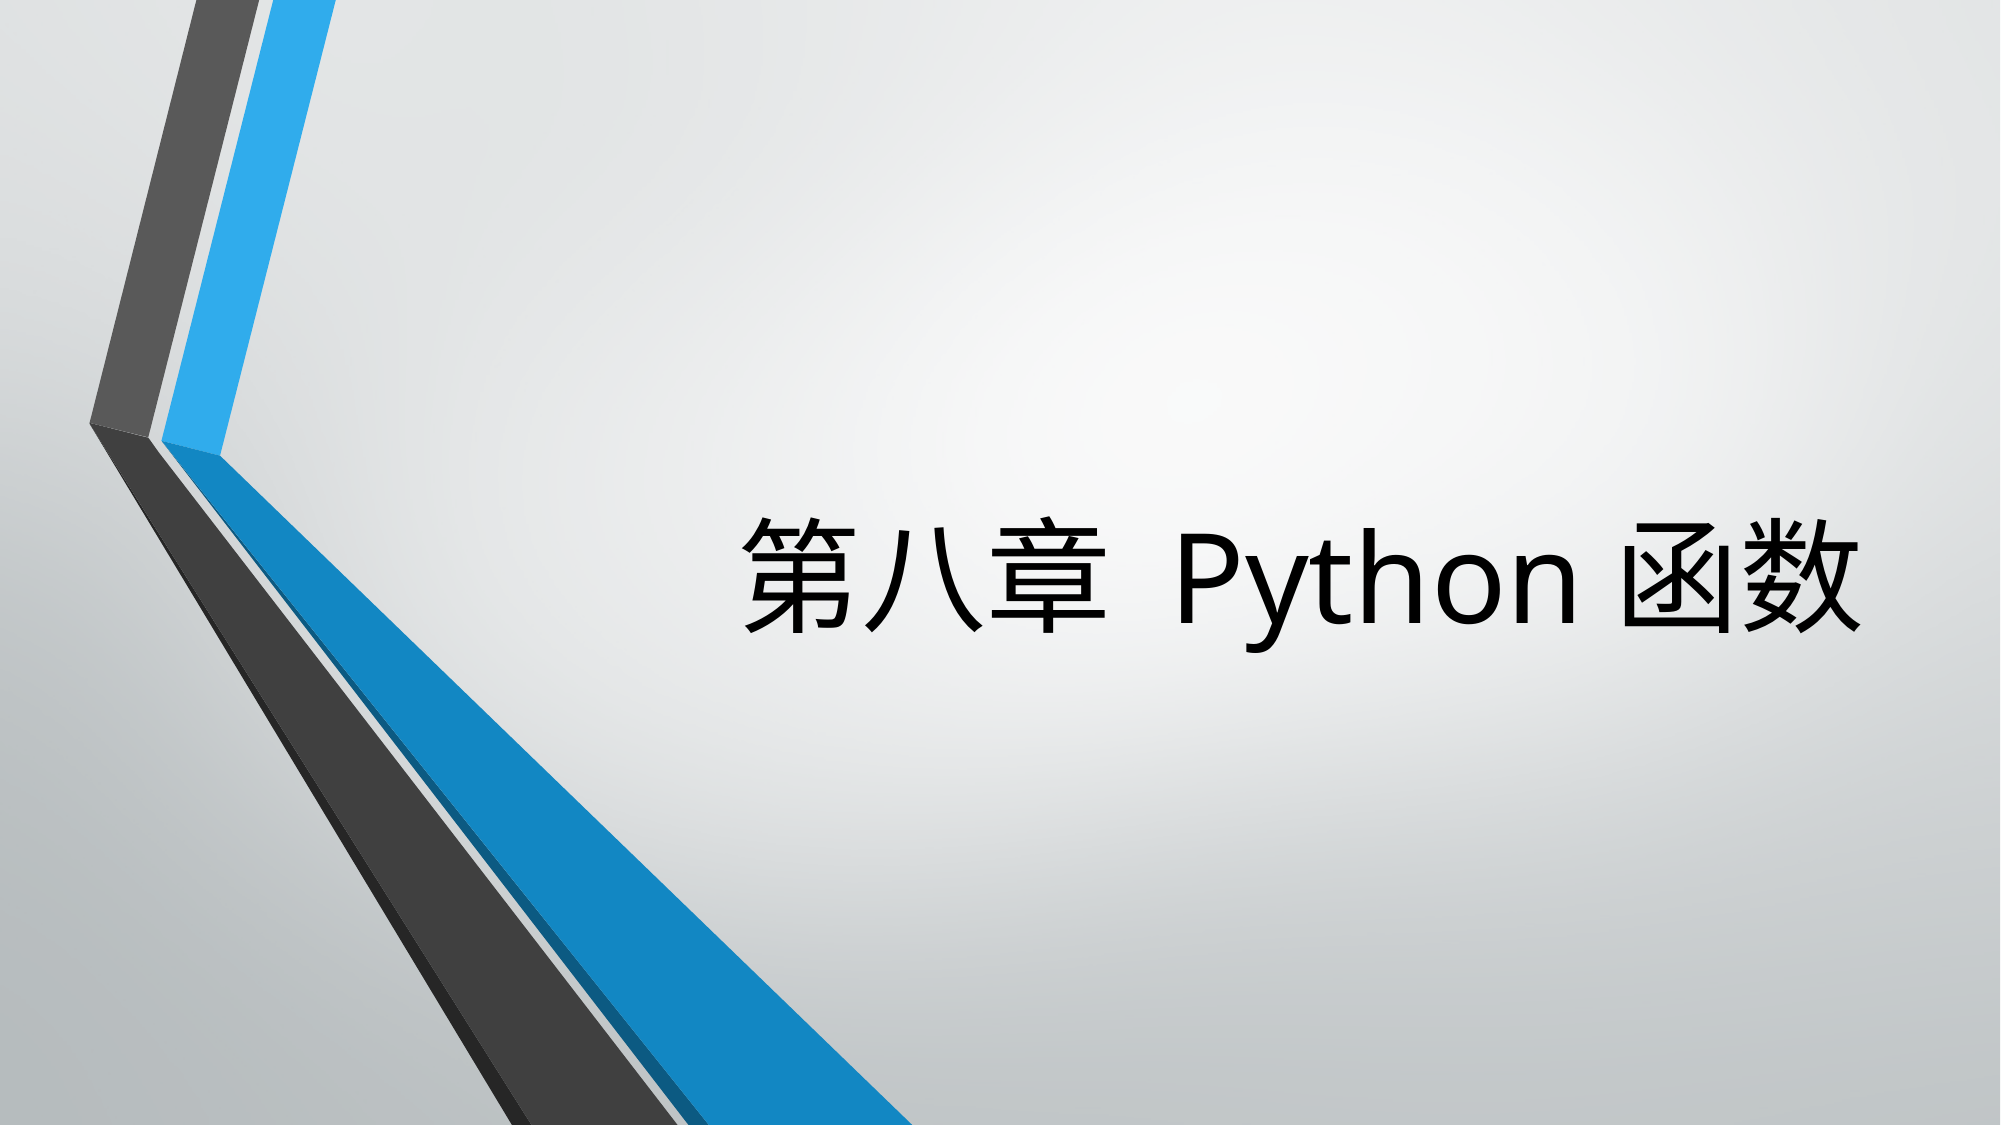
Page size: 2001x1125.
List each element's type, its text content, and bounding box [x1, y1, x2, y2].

title 第八章 Python函数 [343, 226, 1880, 656]
